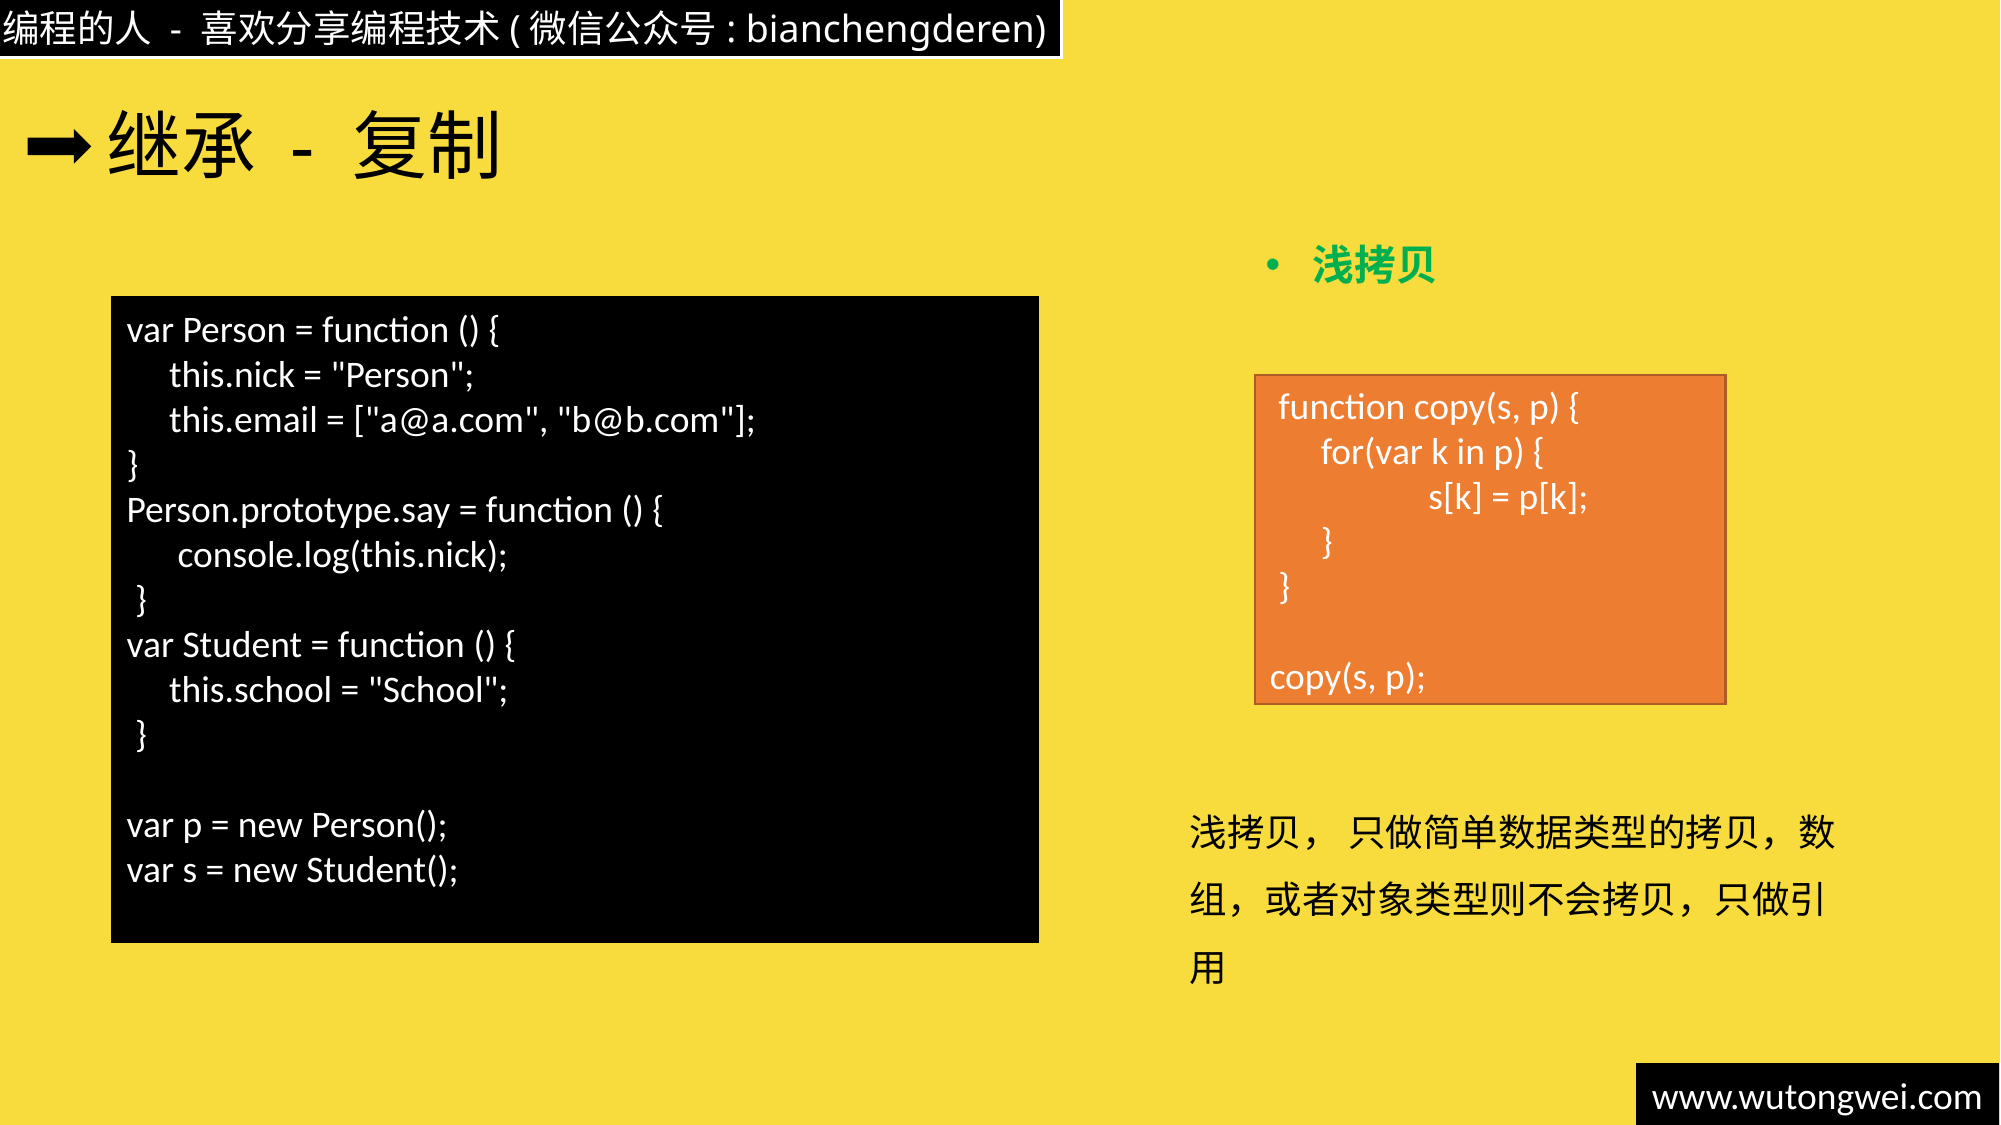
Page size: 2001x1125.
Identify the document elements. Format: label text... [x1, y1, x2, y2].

text_box 浅拷贝， 只做简单数据类型的拷贝，数组，或者对象类型则不会拷贝，只做引用 [1174, 778, 1860, 997]
text_box function copy(s, p) { for(var k in p) { s[k] = p[k]; } } copy(s, p); [1254, 374, 1727, 705]
text_box 浅拷贝 [1250, 231, 1453, 297]
text_box var Person = function () { this.nick = "Person"; this.email = ["a@a.com", "b@b.com"]; } Person.prototype.say = function () { console.log(this.nick); } var Student = function () { this.school = "School"; } var p = new Person(); var s = new Student(); [111, 296, 1039, 943]
title 继承 - 复制 [91, 101, 1955, 192]
